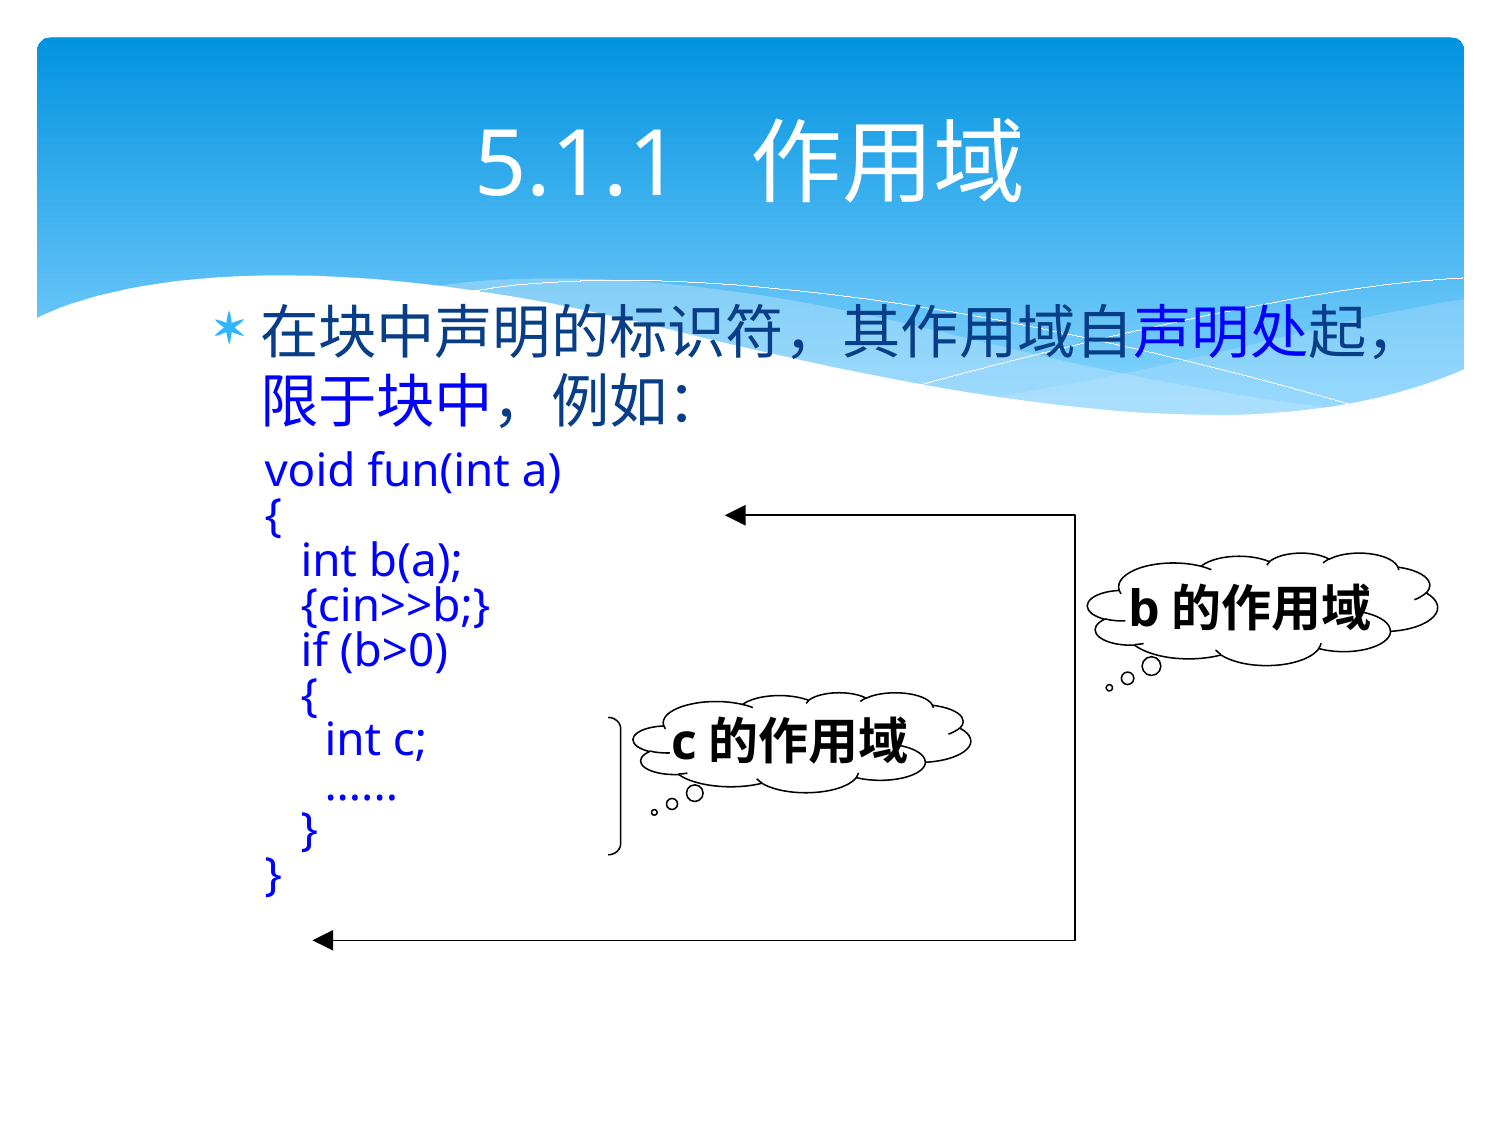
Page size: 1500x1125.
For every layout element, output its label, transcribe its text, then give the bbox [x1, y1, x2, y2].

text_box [312, 514, 1438, 941]
text_box 在块中声明的标识符，其作用域自声明处起，限于块中，例如： void fun(int a) { int b(a); {cin>>b;} if (b>0) { int c; ...... } } [199, 287, 1388, 1038]
title 5.1.1 作用域 [75, 55, 1425, 261]
